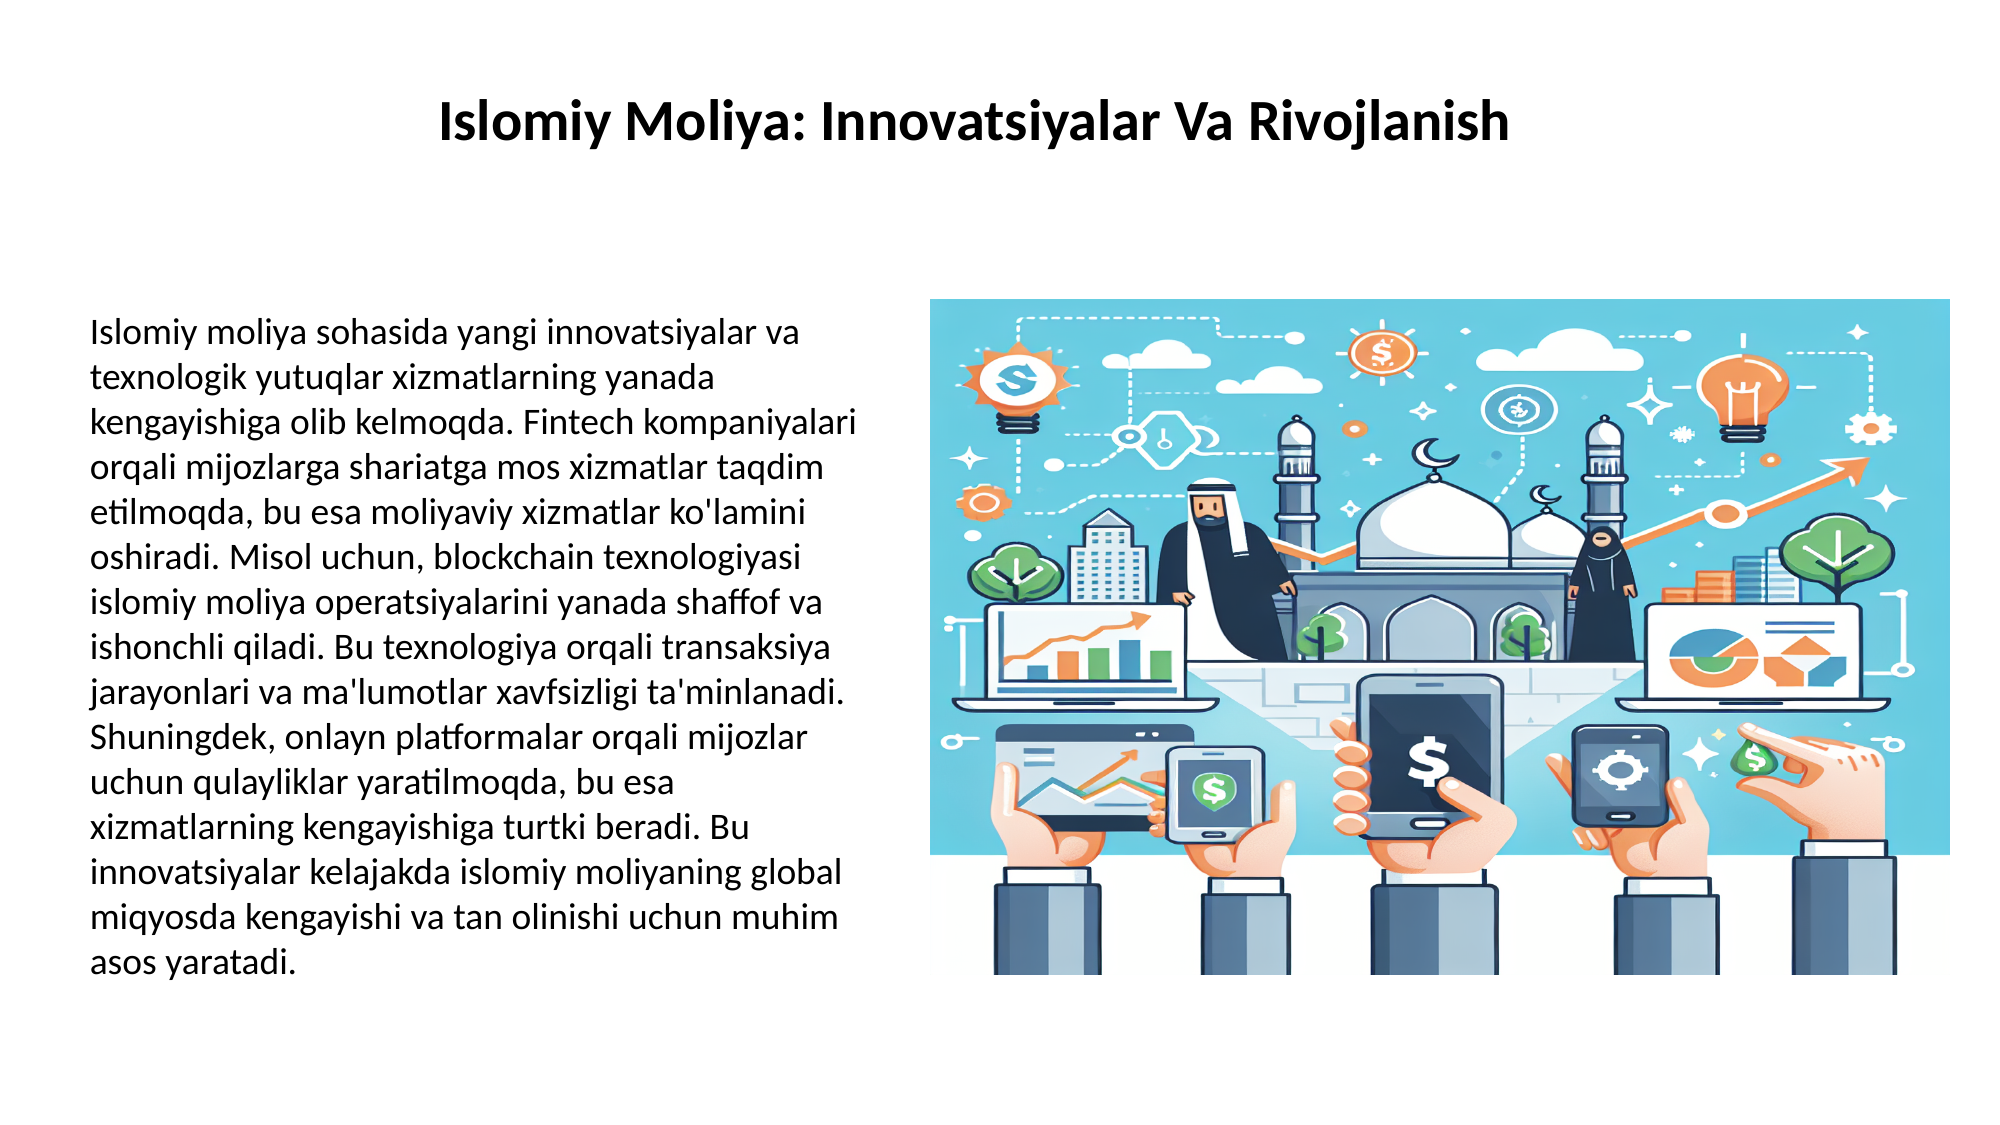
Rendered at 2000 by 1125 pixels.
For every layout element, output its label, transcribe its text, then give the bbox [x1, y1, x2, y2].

text_box Islomiy moliya sohasida yangi innovatsiyalar va texnologik yutuqlar xizmatlarning yanada kengayishiga olib kelmoqda. Fintech kompaniyalari orqali mijozlarga shariatga mos xizmatlar taqdim etilmoqda, bu esa moliyaviy xizmatlar ko'lamini oshiradi. Misol uchun, blockchain texnologiyasi islomiy moliya operatsiyalarini yanada shaffof va ishonchli qiladi. Bu texnologiya orqali transaksiya jarayonlari va ma'lumotlar xavfsizligi ta'minlanadi. Shuningdek, onlayn platformalar orqali mijozlar uchun qulayliklar yaratilmoqda, bu esa xizmatlarning kengayishiga turtki beradi. Bu innovatsiyalar kelajakda islomiy moliyaning global miqyosda kengayishi va tan olinishi uchun muhim asos yaratadi. [74, 299, 900, 990]
picture [929, 299, 1951, 976]
text_box Islomiy Moliya: Innovatsiyalar Va Rivojlanish [423, 75, 1527, 160]
